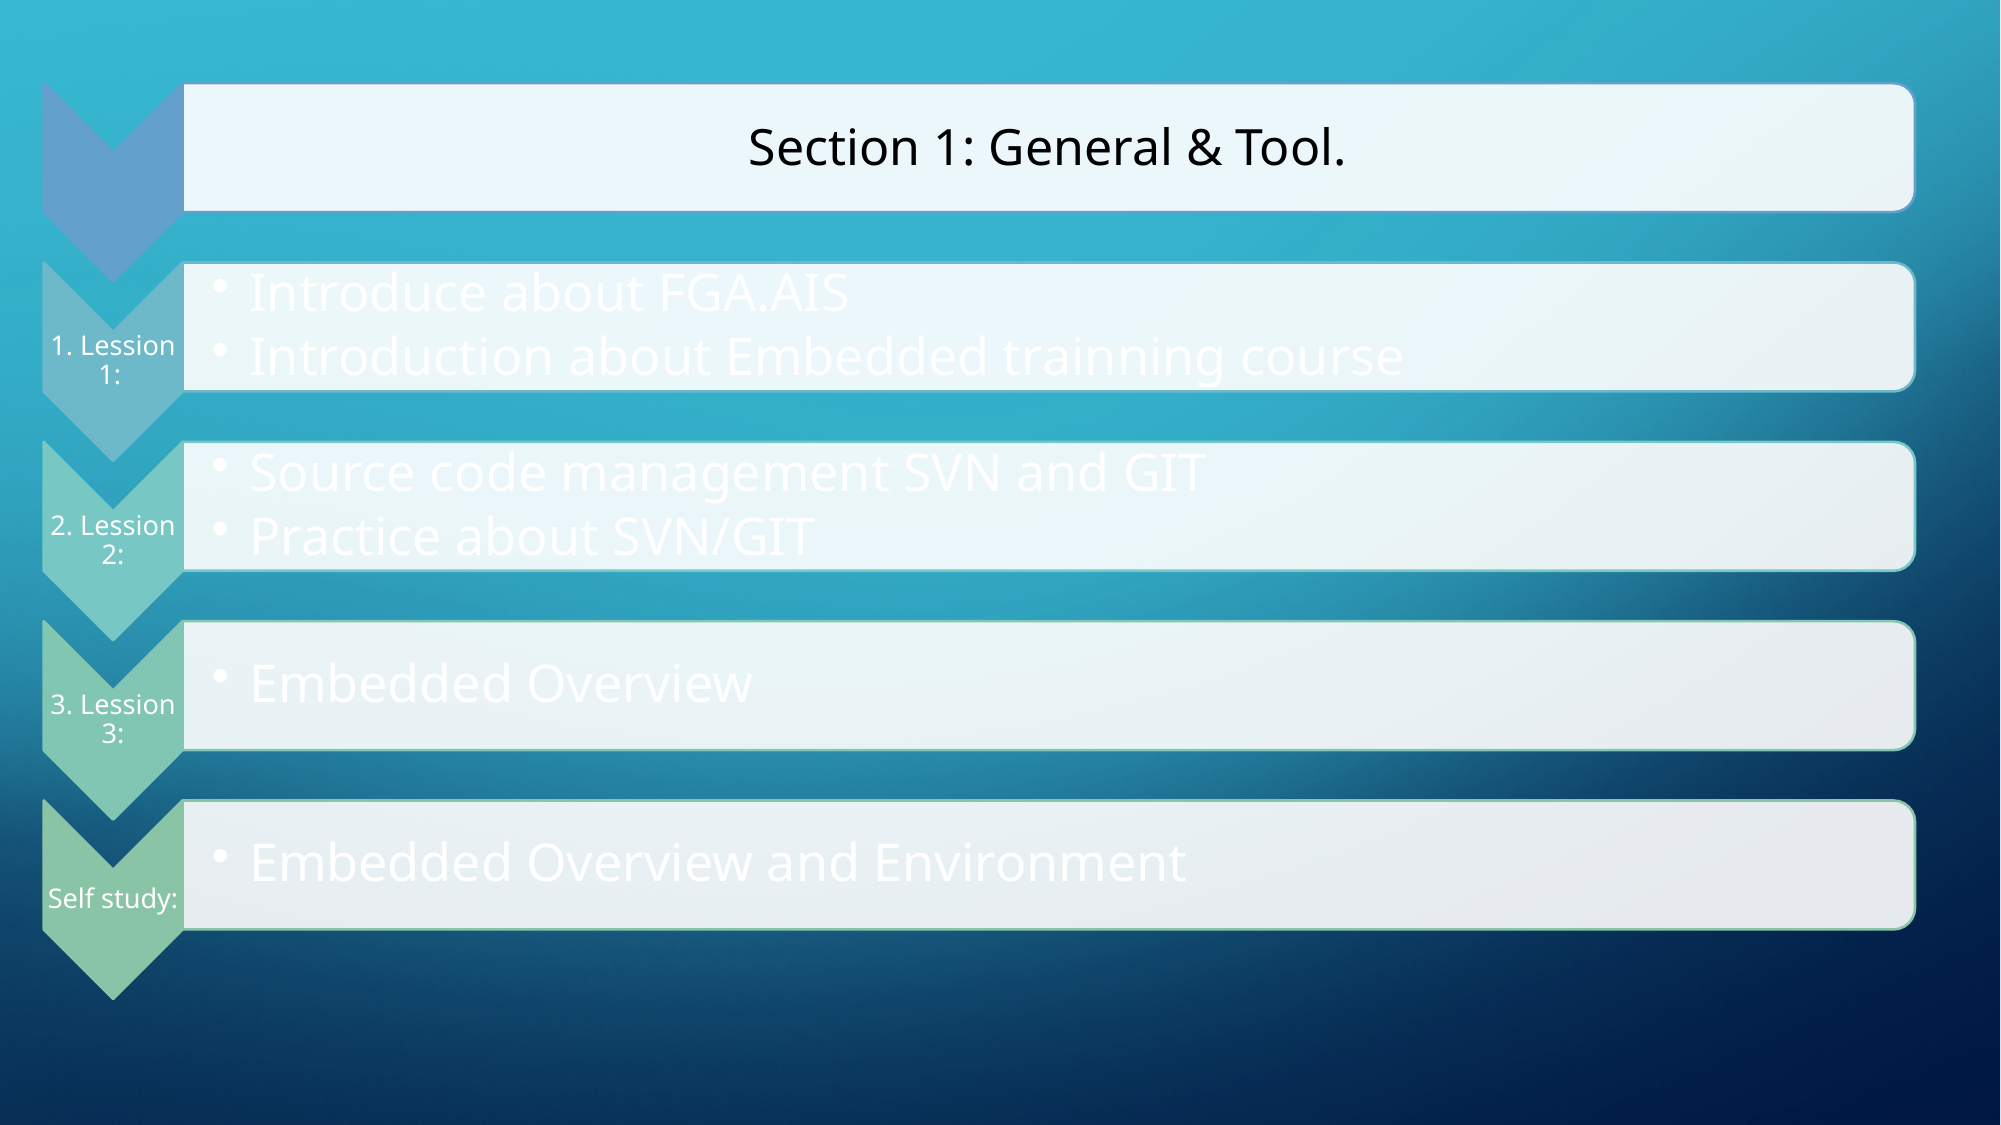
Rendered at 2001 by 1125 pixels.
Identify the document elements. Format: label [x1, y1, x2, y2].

text_box [0, 0, 2000, 1125]
text_box [43, 82, 1916, 1000]
